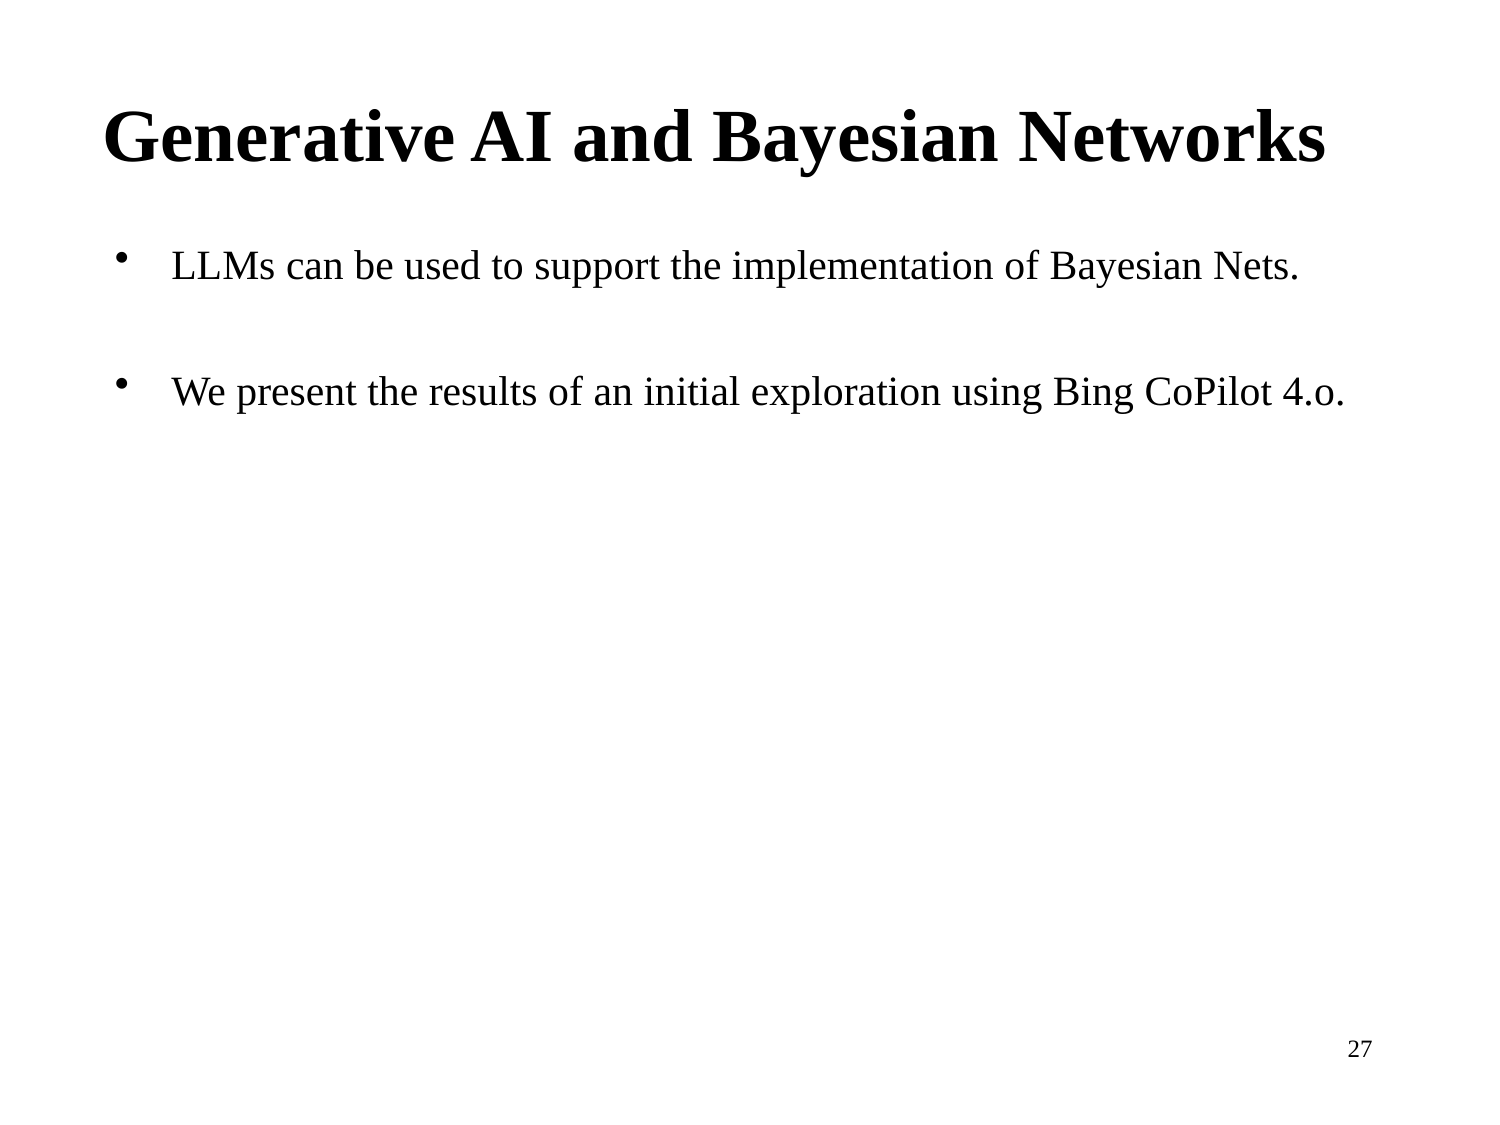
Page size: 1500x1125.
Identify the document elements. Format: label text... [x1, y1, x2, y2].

list LLMs can be used to support the implementation of Bayesian Nets. We present the results of an initial exploration using Bing CoPilot 4.o. [99, 224, 1425, 975]
slide_number 27 [1074, 1024, 1388, 1101]
title Generative AI and Bayesian Networks [87, 37, 1500, 225]
